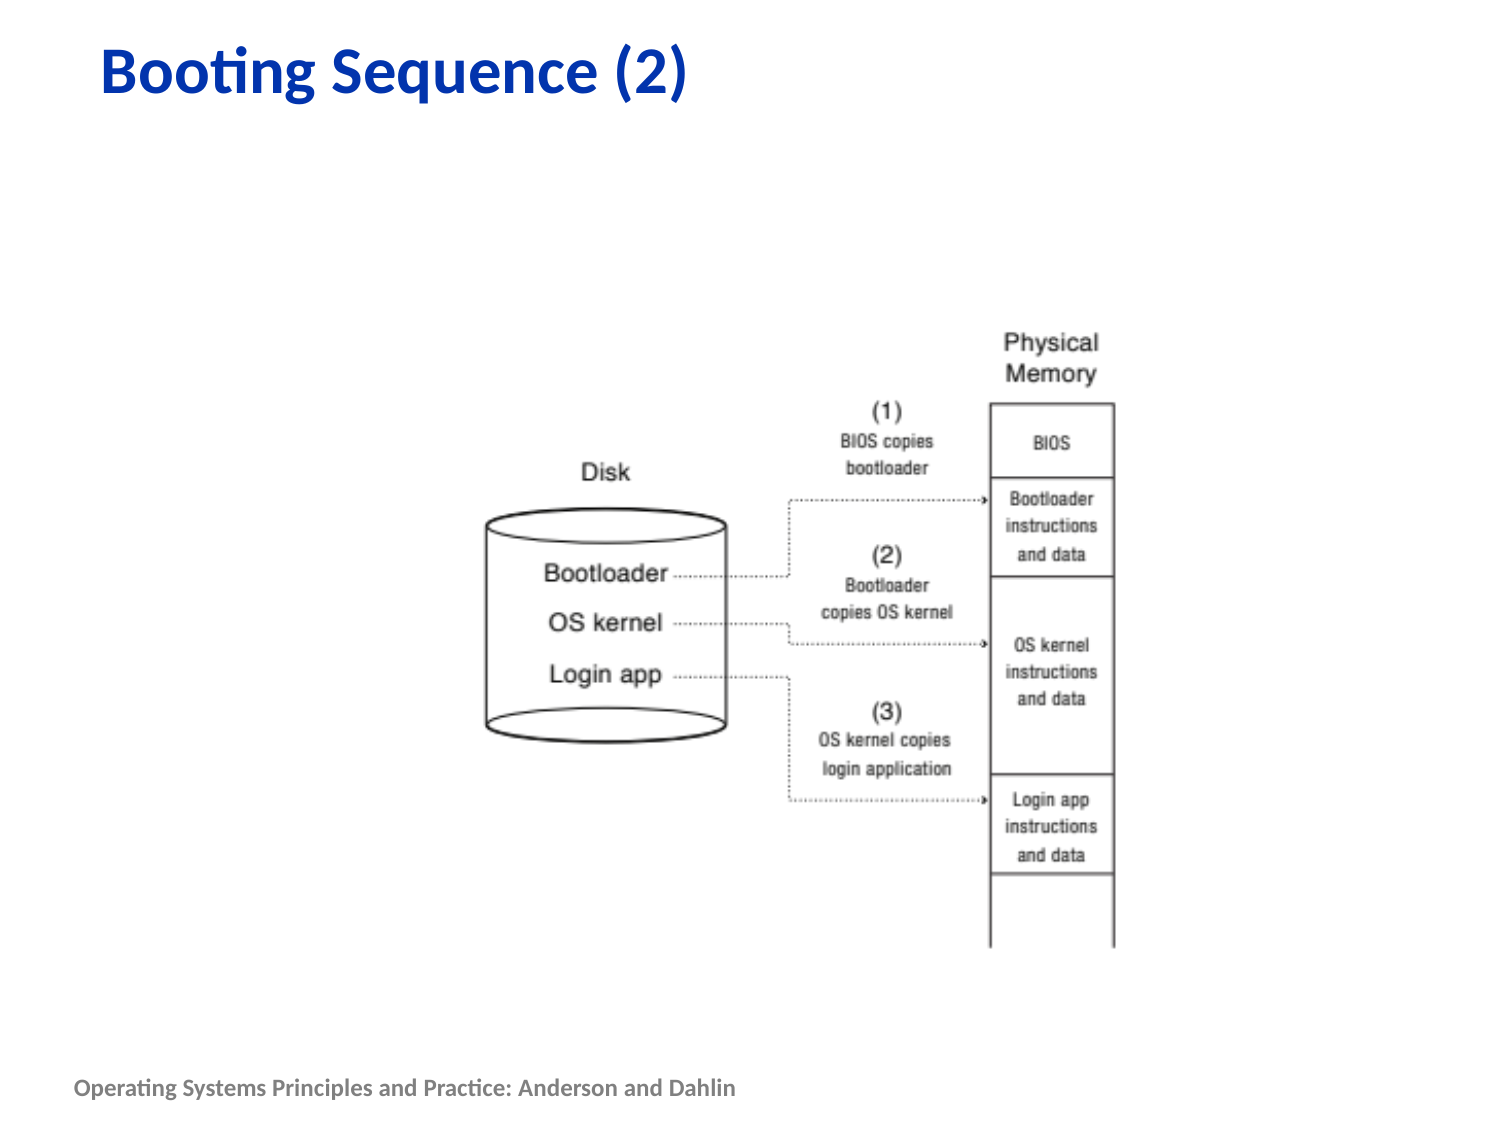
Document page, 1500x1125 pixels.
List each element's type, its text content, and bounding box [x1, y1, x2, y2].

text_box Operating Systems Principles and Practice: Anderson and Dahlin [58, 1064, 764, 1110]
title Booting Sequence (2) [85, 28, 1261, 117]
picture [340, 302, 1262, 990]
